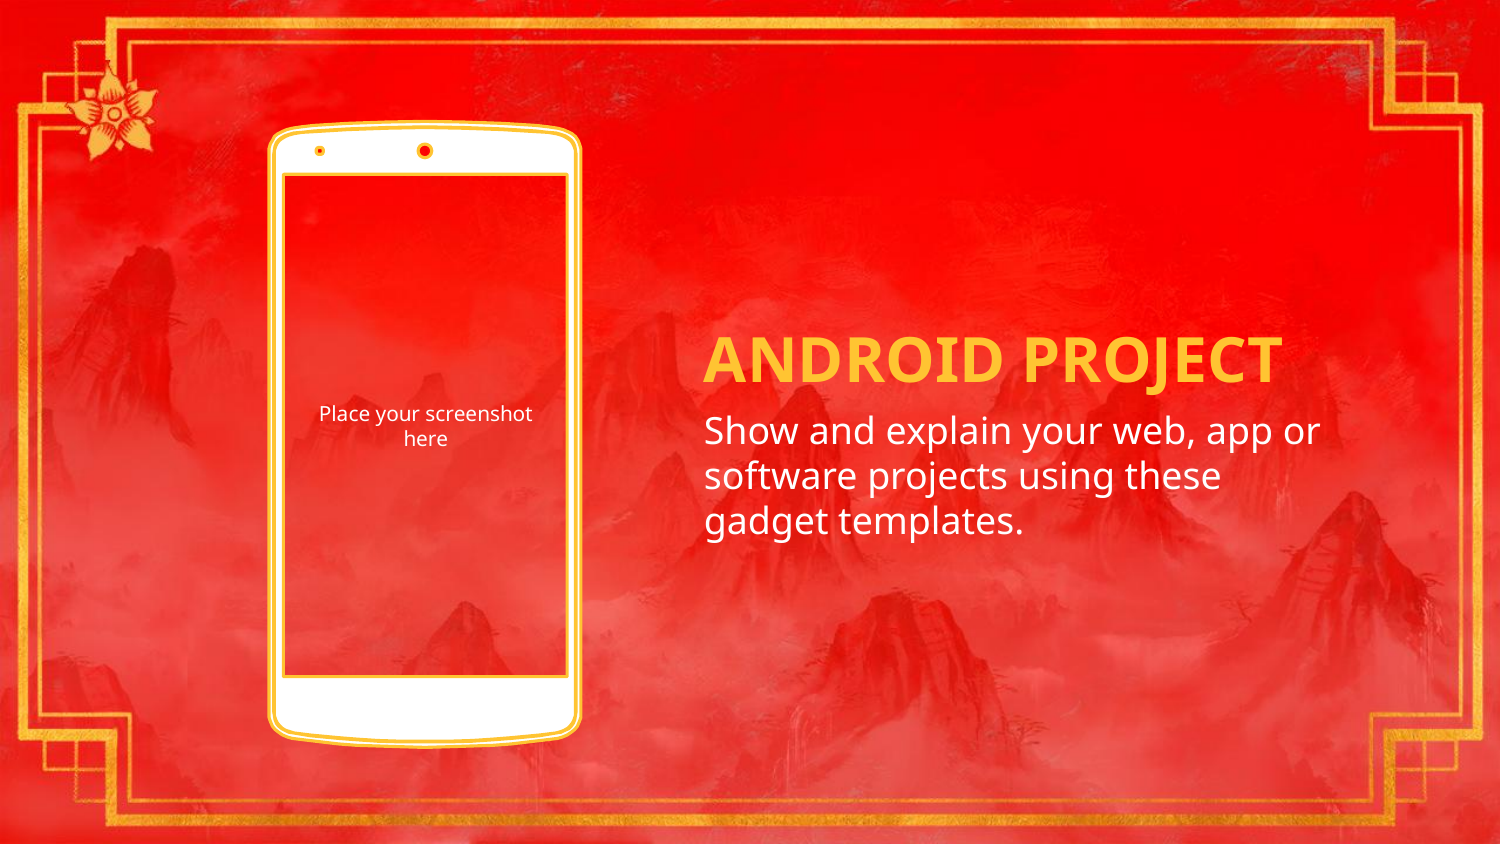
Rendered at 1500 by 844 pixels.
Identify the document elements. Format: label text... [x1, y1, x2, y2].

text_box Place your screenshot here [284, 175, 567, 677]
list ANDROID PROJECT Show and explain your web, app or software projects using these gadget templates. [689, 118, 1364, 745]
picture [0, 0, 1500, 844]
text_box [268, 121, 581, 748]
